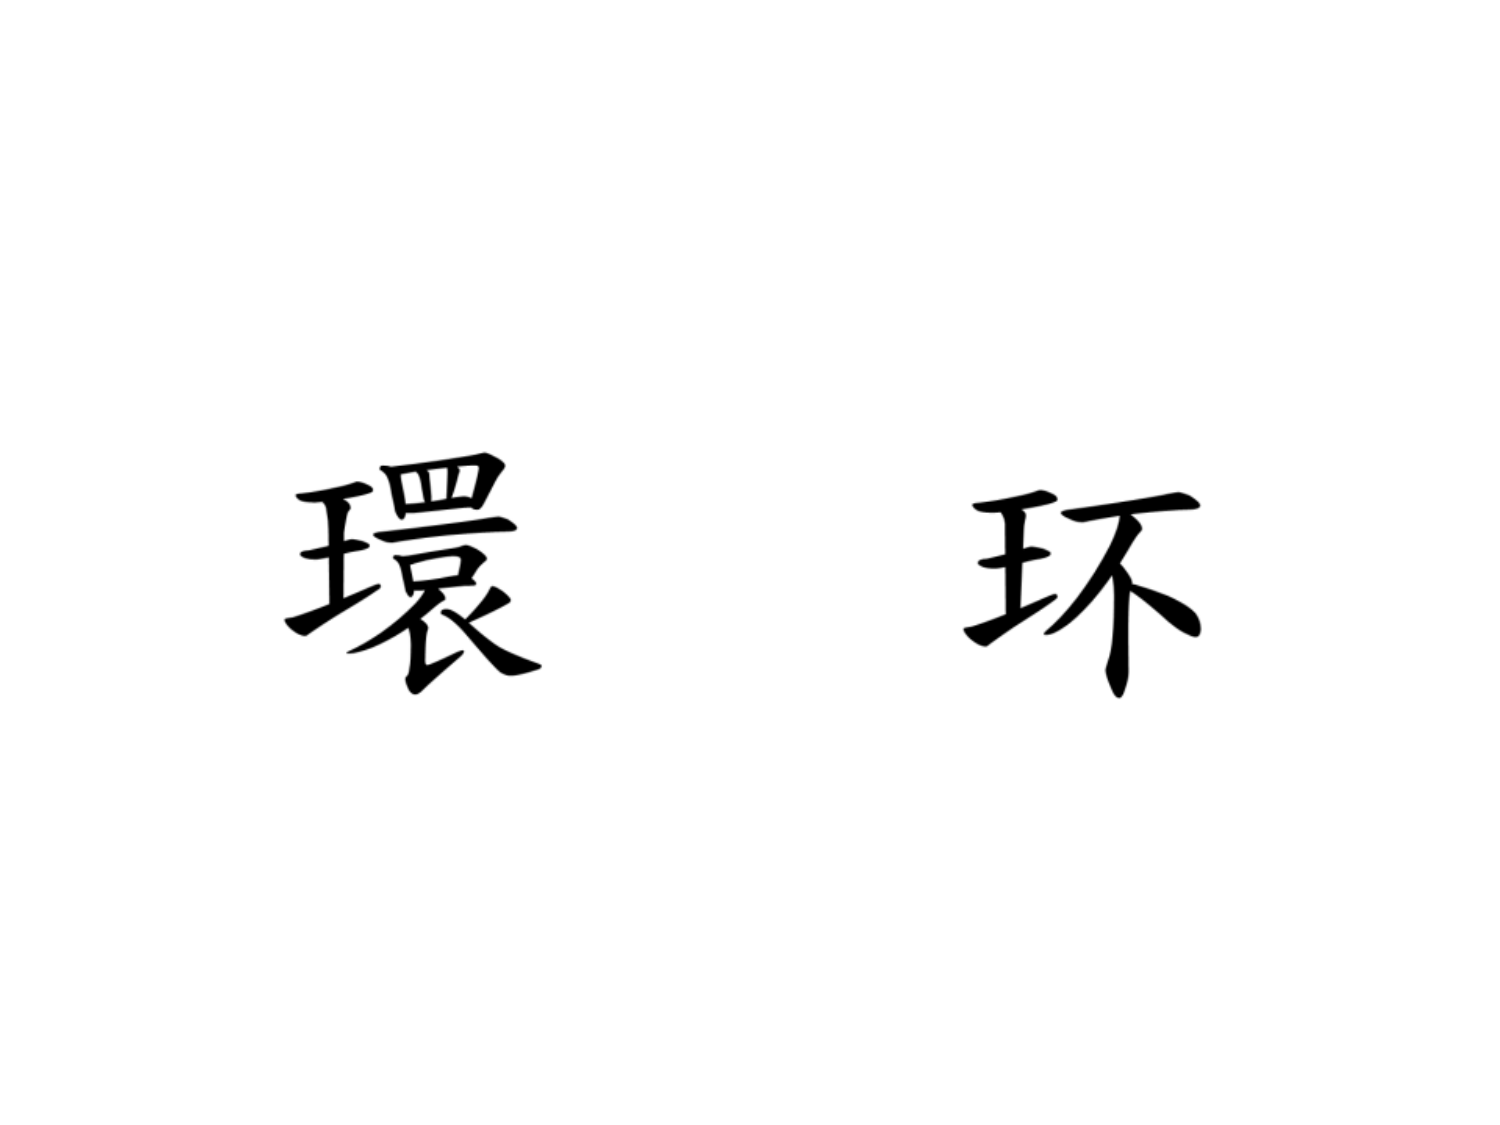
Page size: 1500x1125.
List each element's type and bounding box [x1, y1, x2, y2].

picture [73, 297, 1427, 805]
